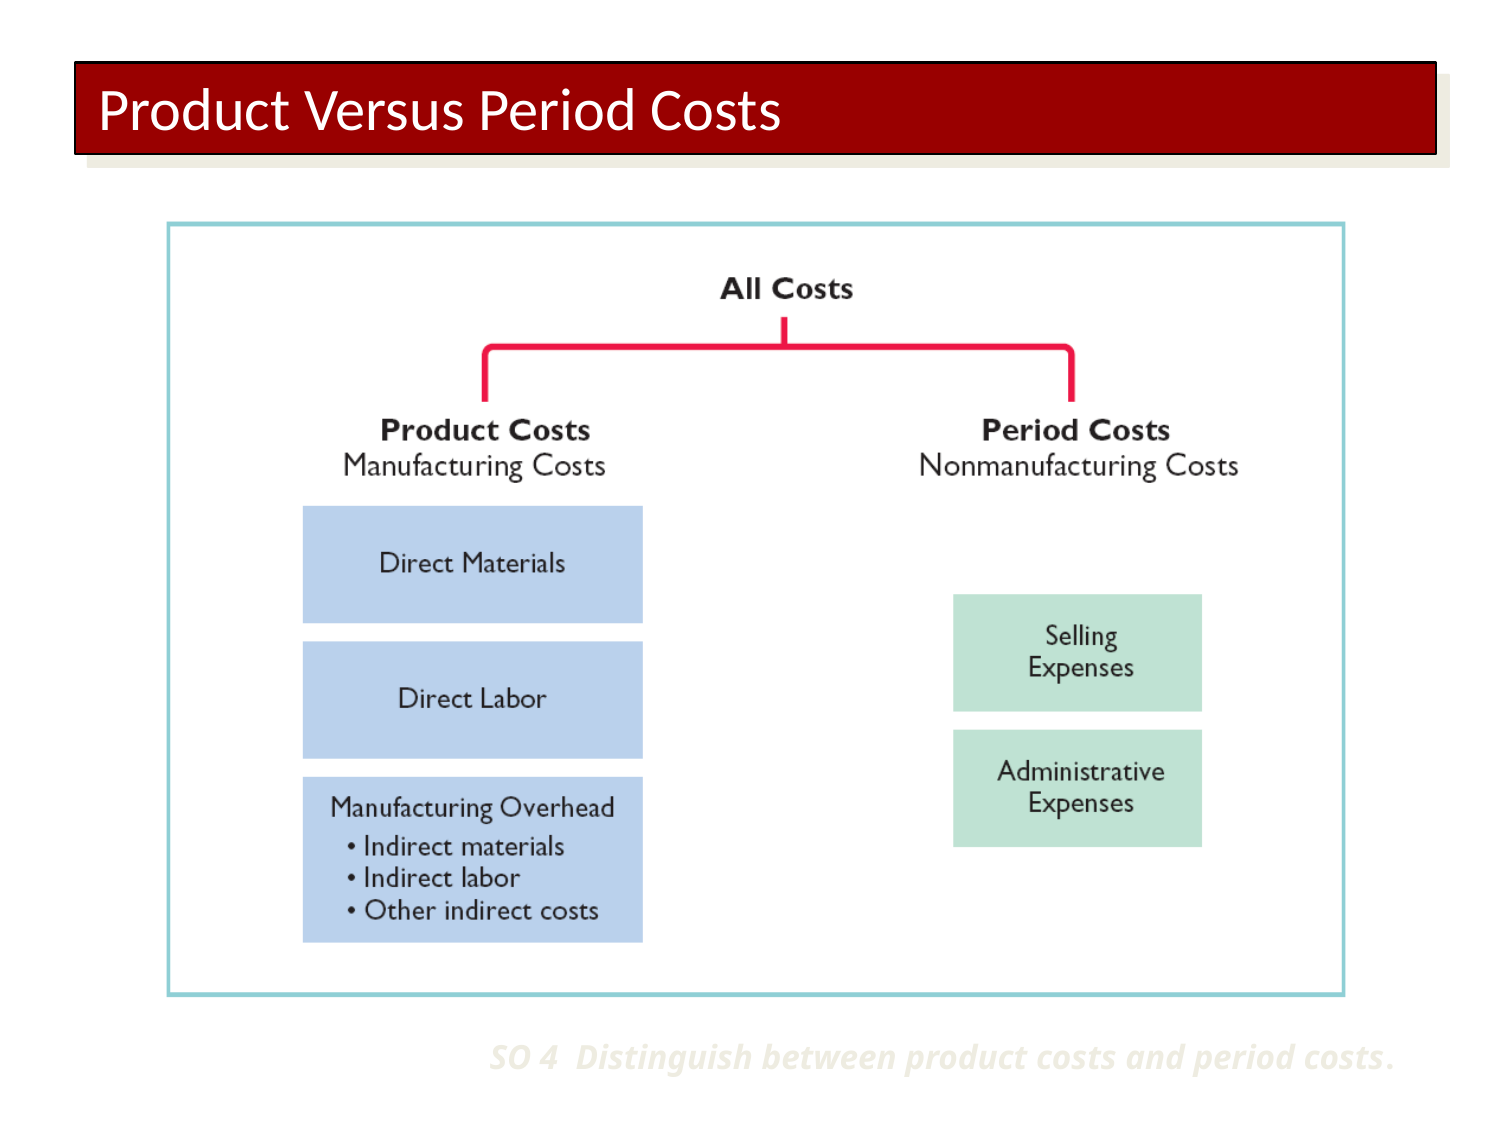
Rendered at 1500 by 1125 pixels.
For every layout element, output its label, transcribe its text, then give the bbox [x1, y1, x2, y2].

text_box SO 4 Distinguish between product costs and period costs. [474, 1024, 1459, 1085]
text_box Product Versus Period Costs [74, 62, 1437, 155]
text_box [99, 387, 1400, 1038]
picture [162, 212, 1348, 1001]
